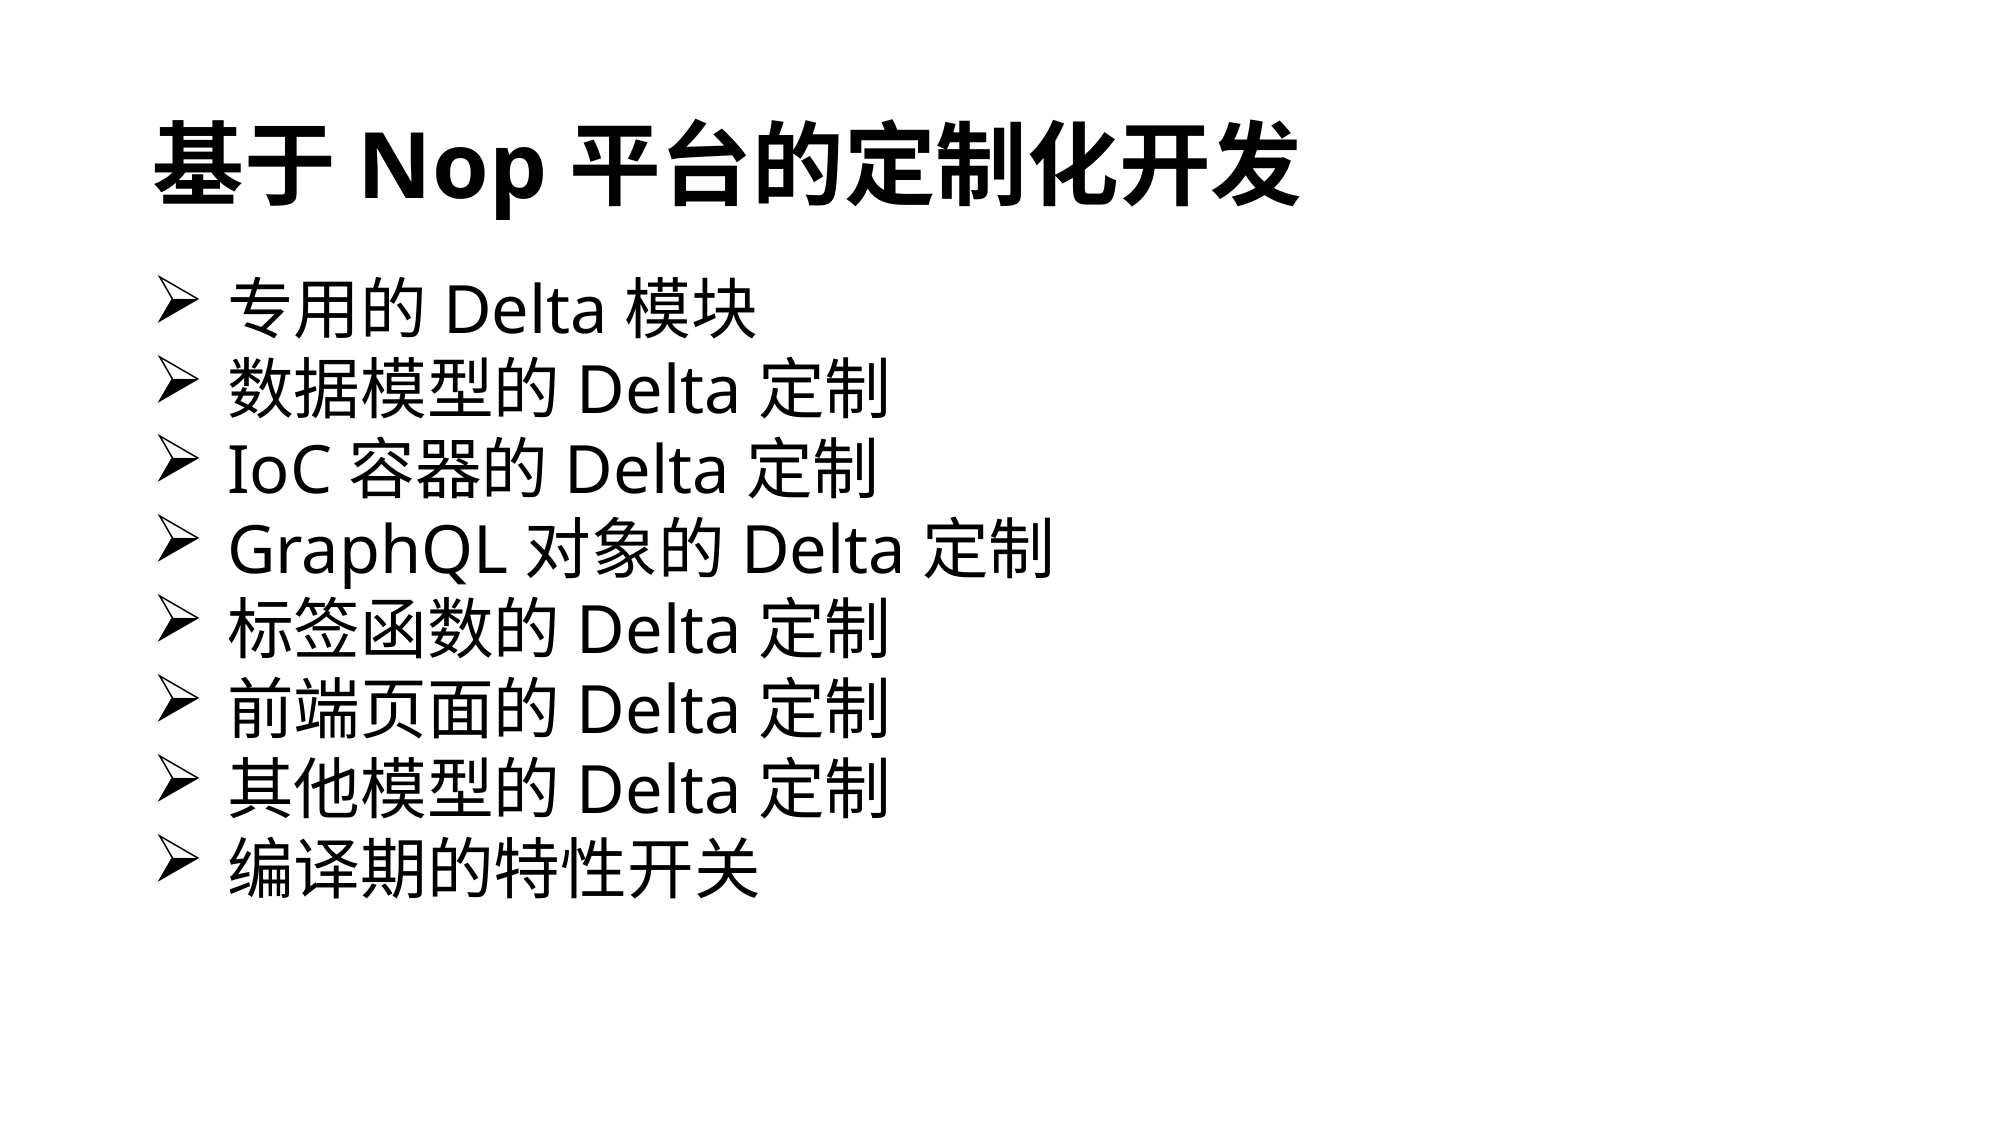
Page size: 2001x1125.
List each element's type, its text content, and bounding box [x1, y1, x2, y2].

title 基于Nop平台的定制化开发 [137, 59, 1863, 278]
text_box 专用的Delta模块 数据模型的Delta定制 IoC容器的Delta定制 GraphQL对象的Delta定制 标签函数的Delta定制 前端页面的Delta定制 其他模型的Delta定制 编译期的特性开关 [137, 259, 1812, 915]
